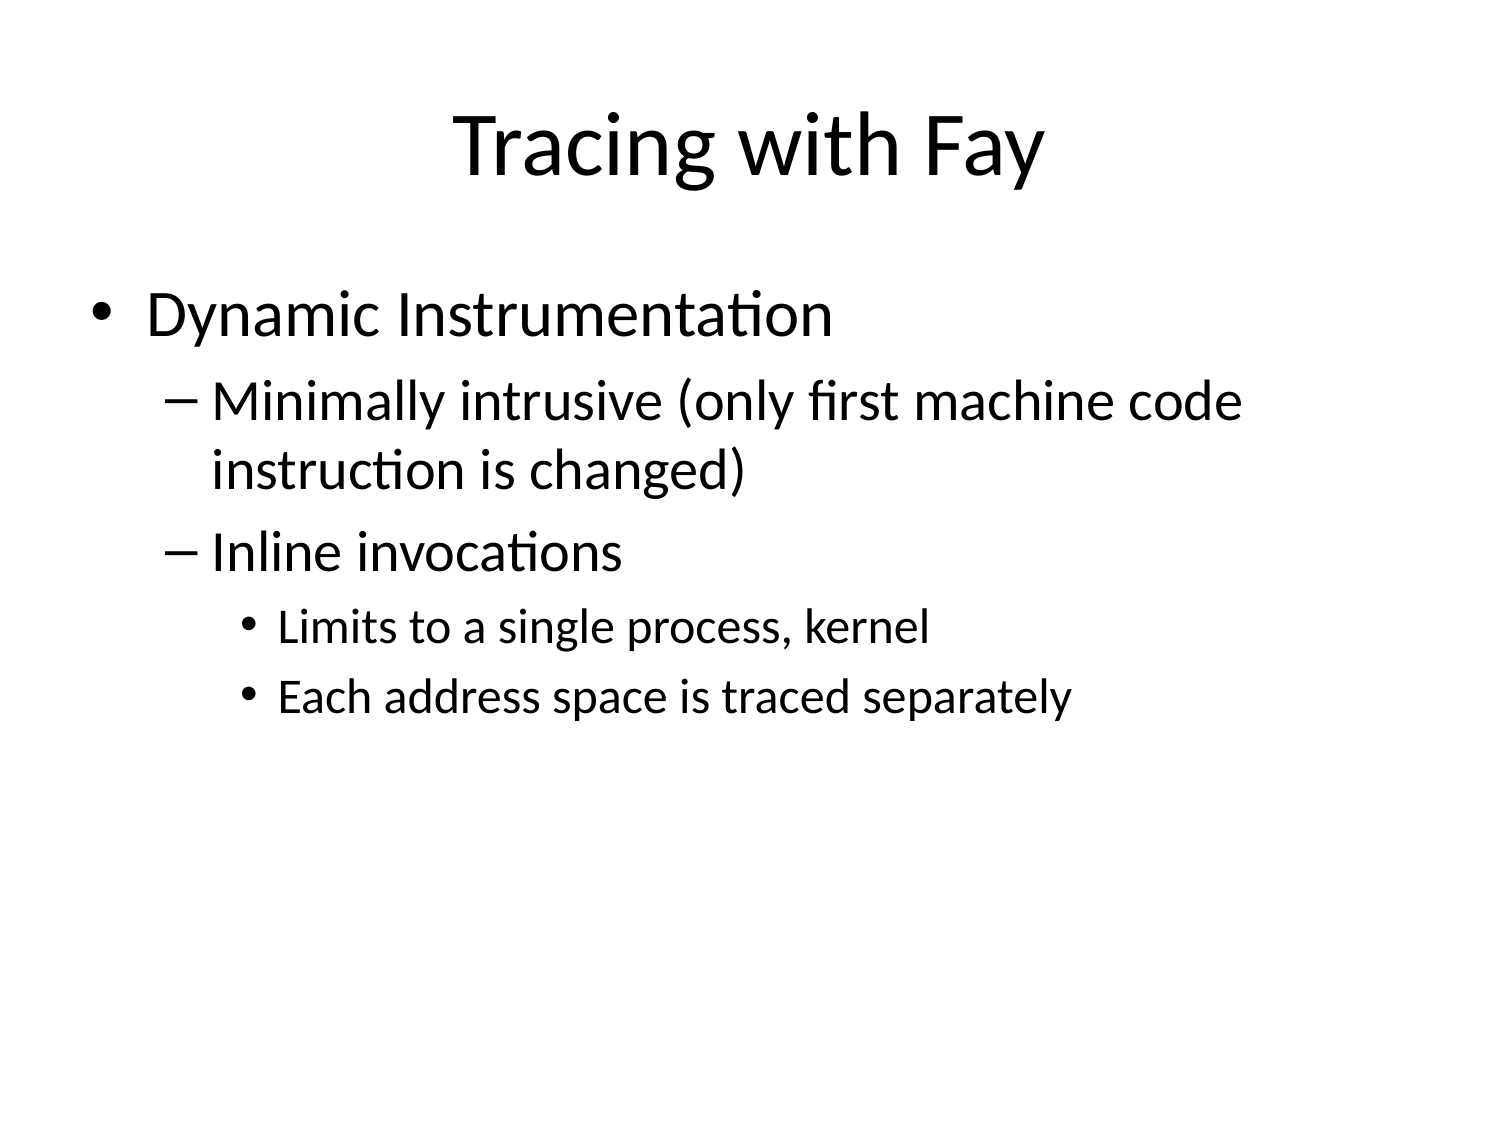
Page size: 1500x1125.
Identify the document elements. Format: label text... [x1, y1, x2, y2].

title Tracing with Fay [75, 45, 1425, 233]
list Dynamic Instrumentation Minimally intrusive (only first machine code instruction is changed) Inline invocations Limits to a single process, kernel Each address space is traced separately [75, 262, 1425, 1005]
